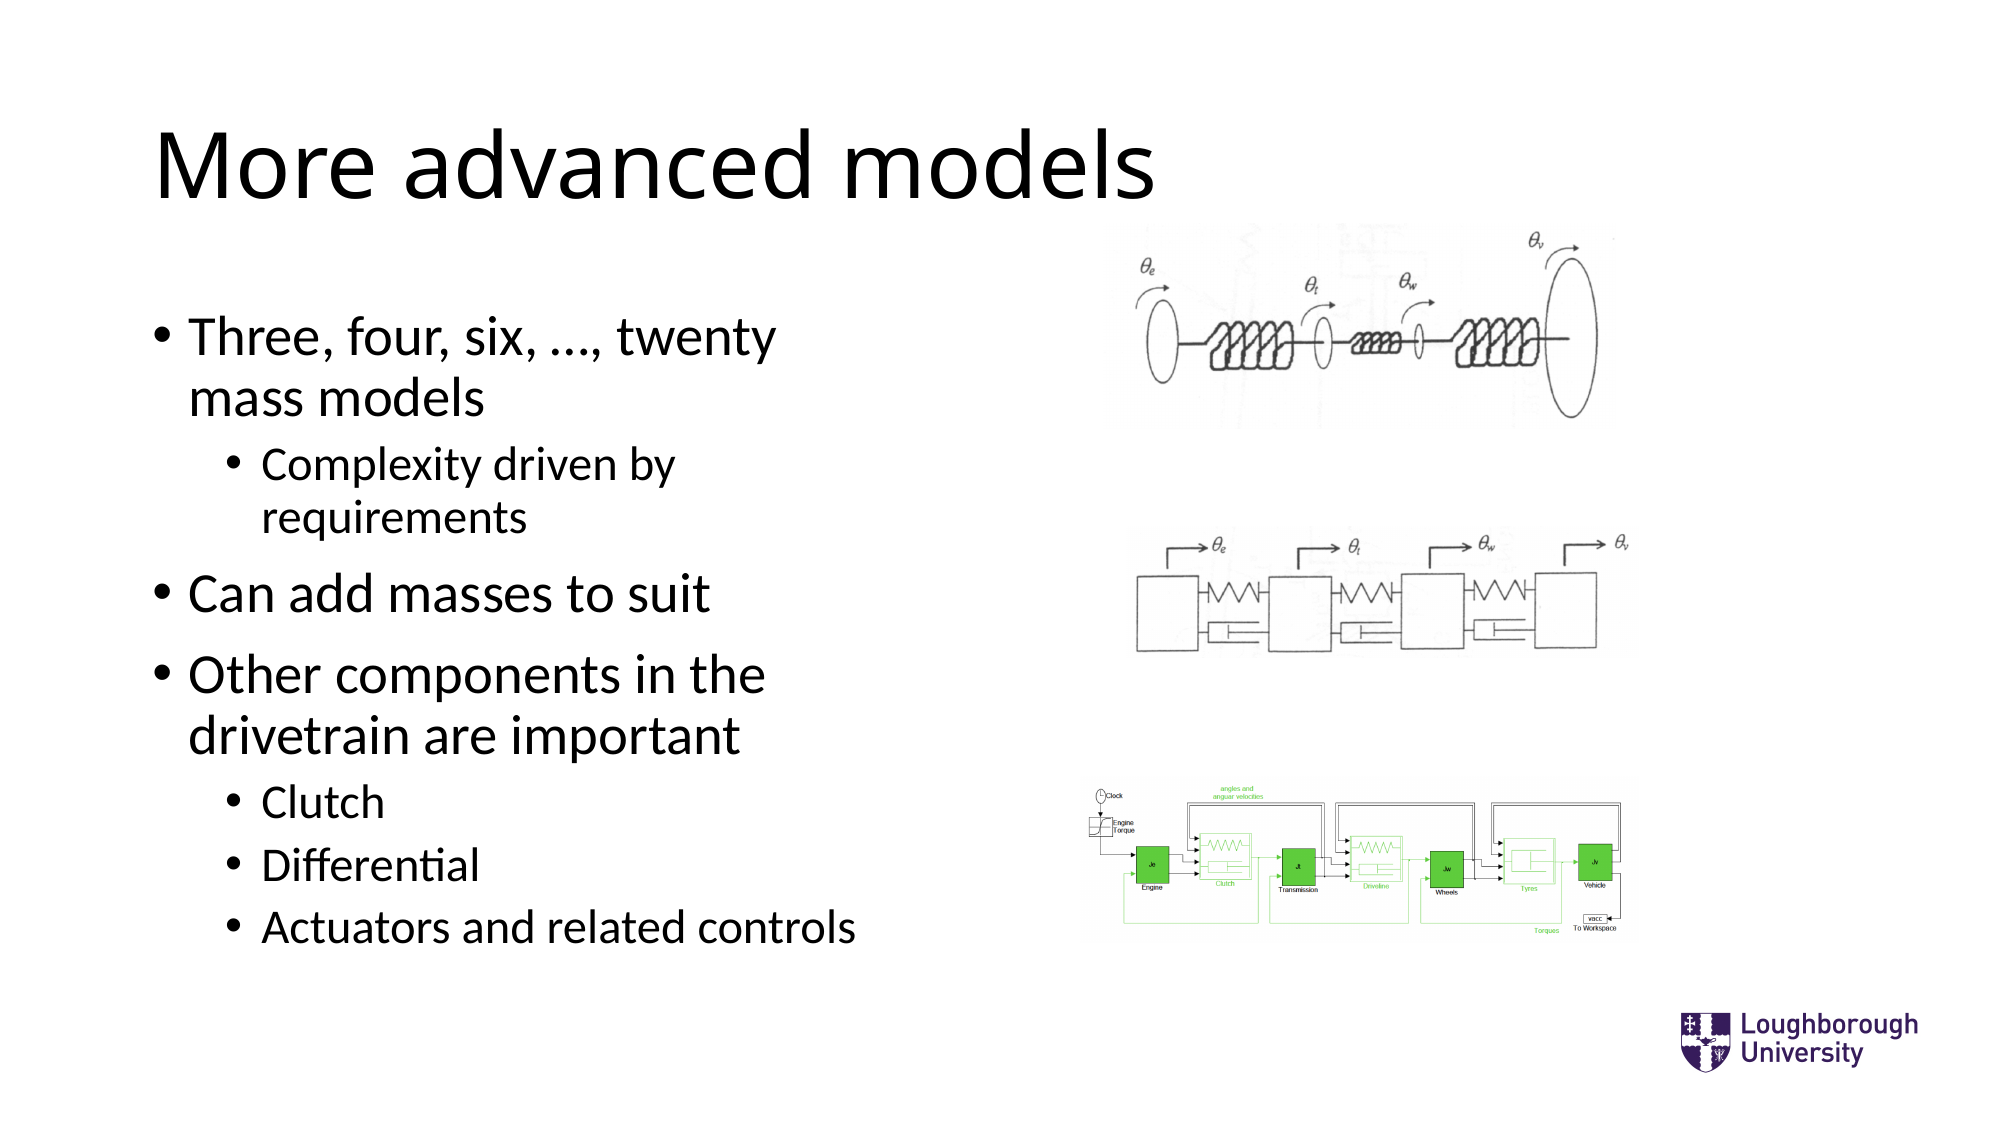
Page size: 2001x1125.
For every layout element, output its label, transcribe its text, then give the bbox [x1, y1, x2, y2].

picture [1103, 223, 1616, 429]
title More advanced models [137, 59, 1863, 278]
picture [1126, 526, 1639, 659]
list Three, four, six, …, twenty mass models Complexity driven by requirements Can add masses to suit Other components in the drivetrain are important Clutch Differential Actuators and related controls [137, 299, 877, 1014]
picture [1660, 992, 1938, 1093]
picture [1080, 776, 1639, 943]
